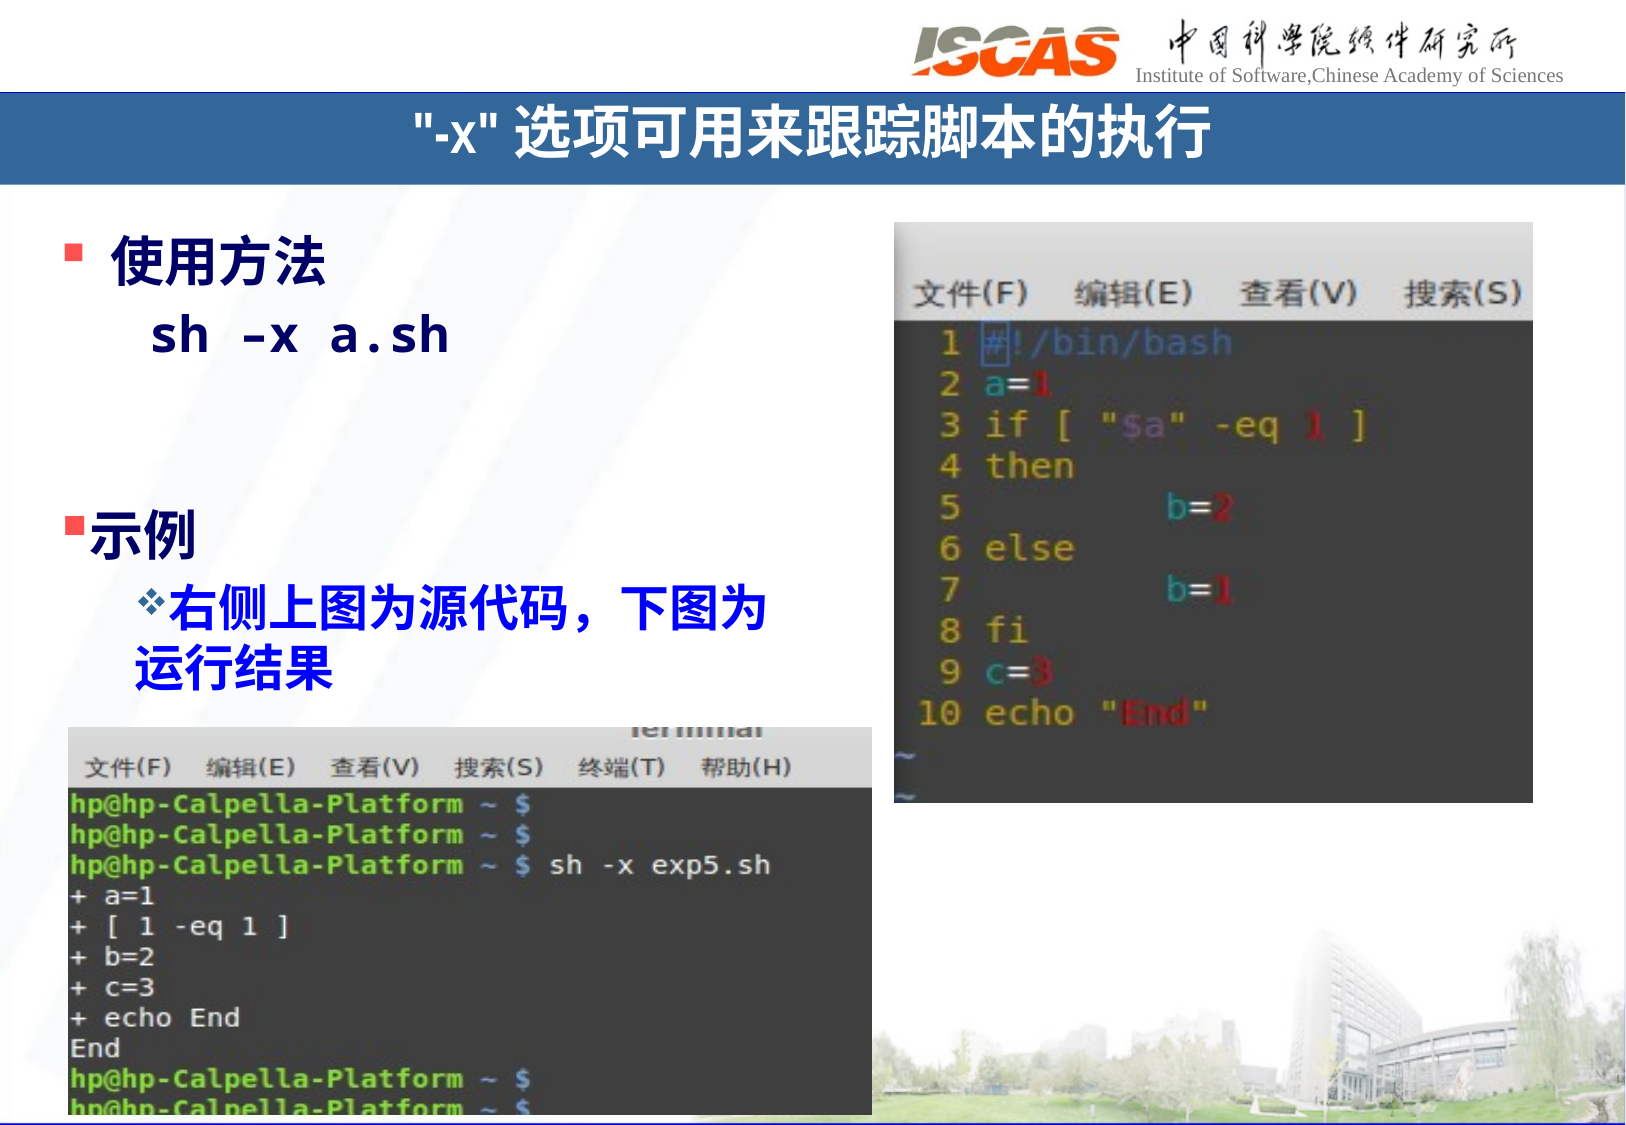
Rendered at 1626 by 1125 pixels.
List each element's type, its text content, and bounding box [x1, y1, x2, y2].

picture [907, 18, 1132, 87]
picture [0, 92, 1626, 1125]
picture [1166, 15, 1519, 71]
title "-x"选项可用来跟踪脚本的执行 [0, 93, 1625, 185]
list 使用方法 sh –x a.sh 示例 右侧上图为源代码，下图为运行结果 [44, 219, 801, 977]
